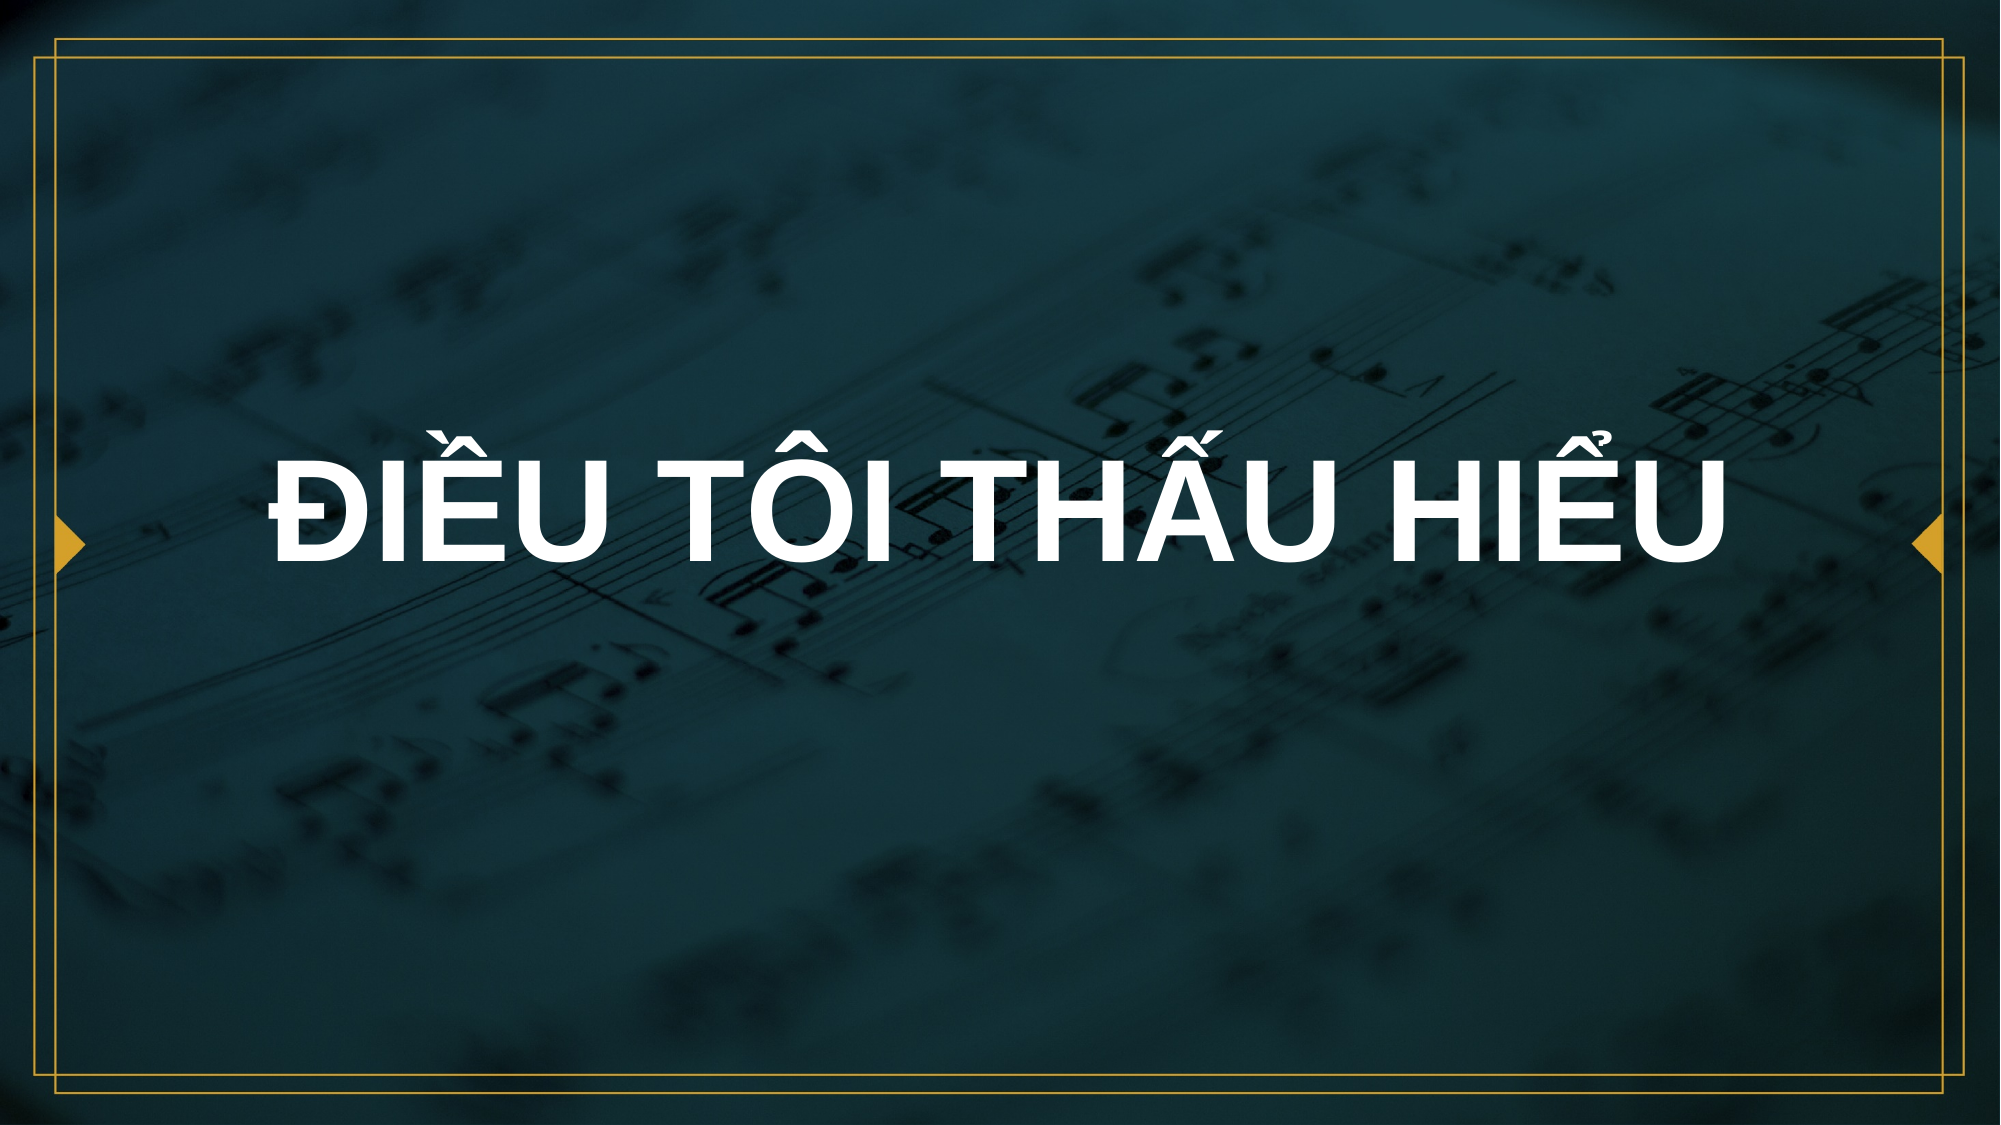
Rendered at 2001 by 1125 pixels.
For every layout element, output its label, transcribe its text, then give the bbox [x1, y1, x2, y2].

title ĐIỀU TÔI THẤU HIỂU [62, 151, 1940, 821]
picture [0, 0, 2000, 1125]
